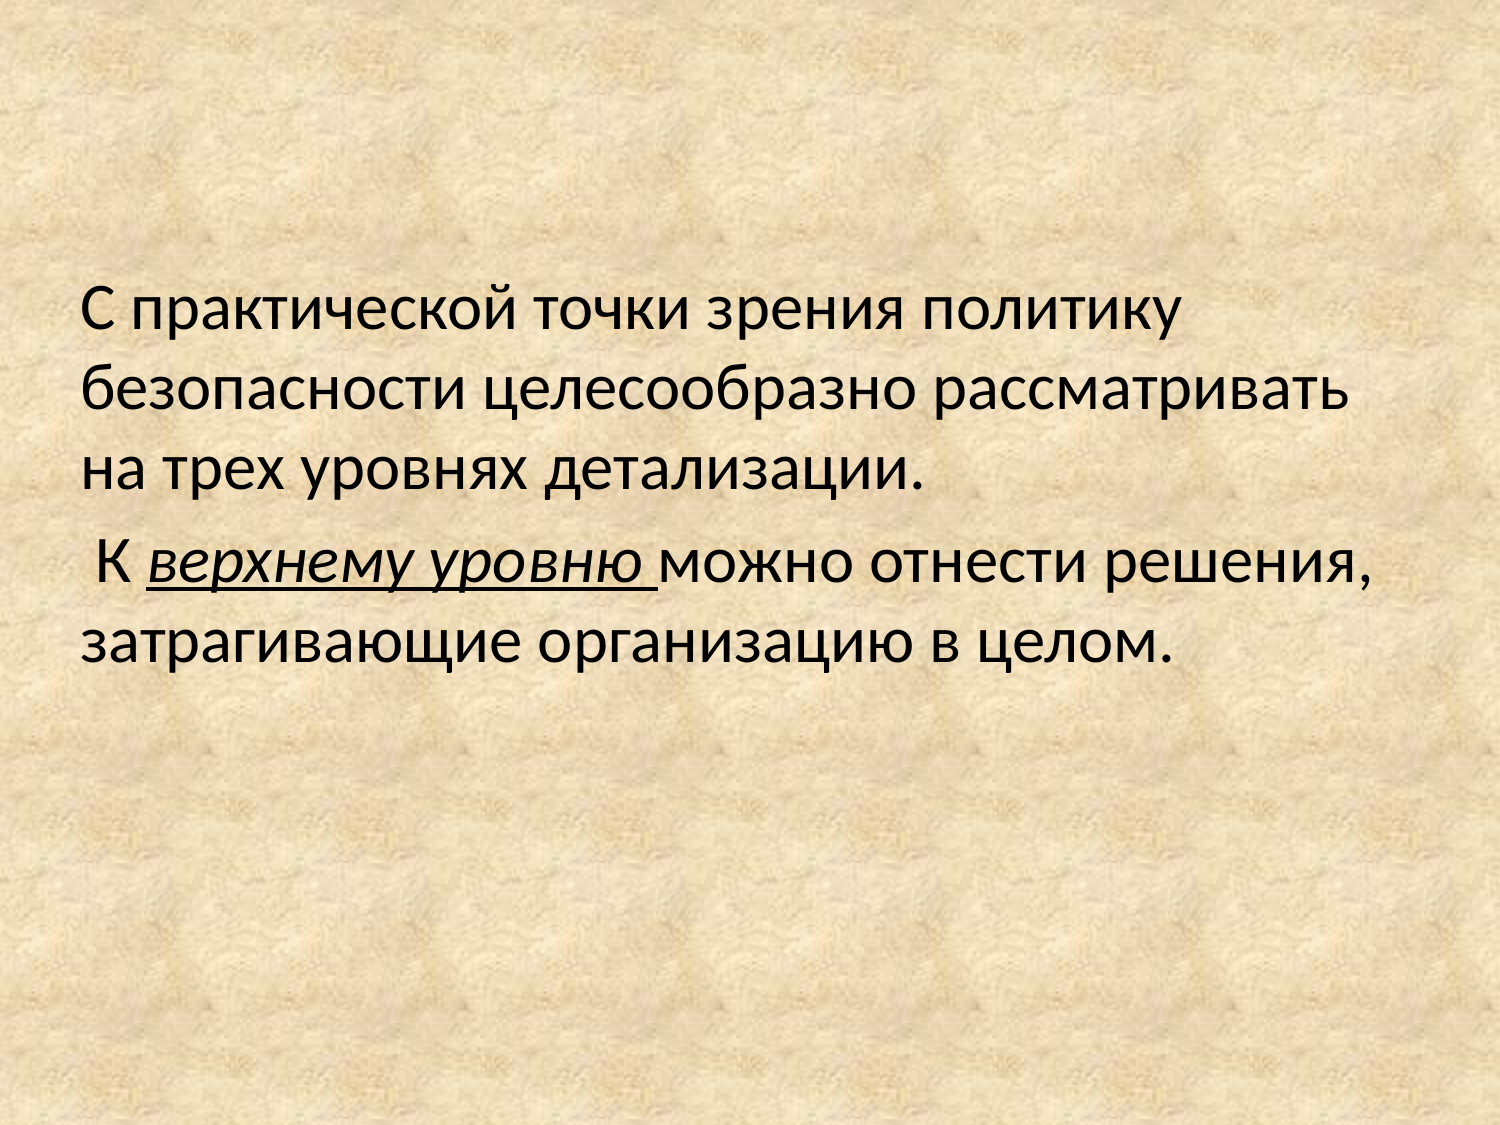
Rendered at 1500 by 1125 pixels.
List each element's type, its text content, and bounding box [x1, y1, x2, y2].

list С практической точки зрения политику безопасности целесообразно рассматривать на трех уровнях детализации. К верхнему уровню можно отнести решения, затрагивающие организацию в целом. [64, 255, 1416, 740]
picture [0, 0, 1500, 1125]
